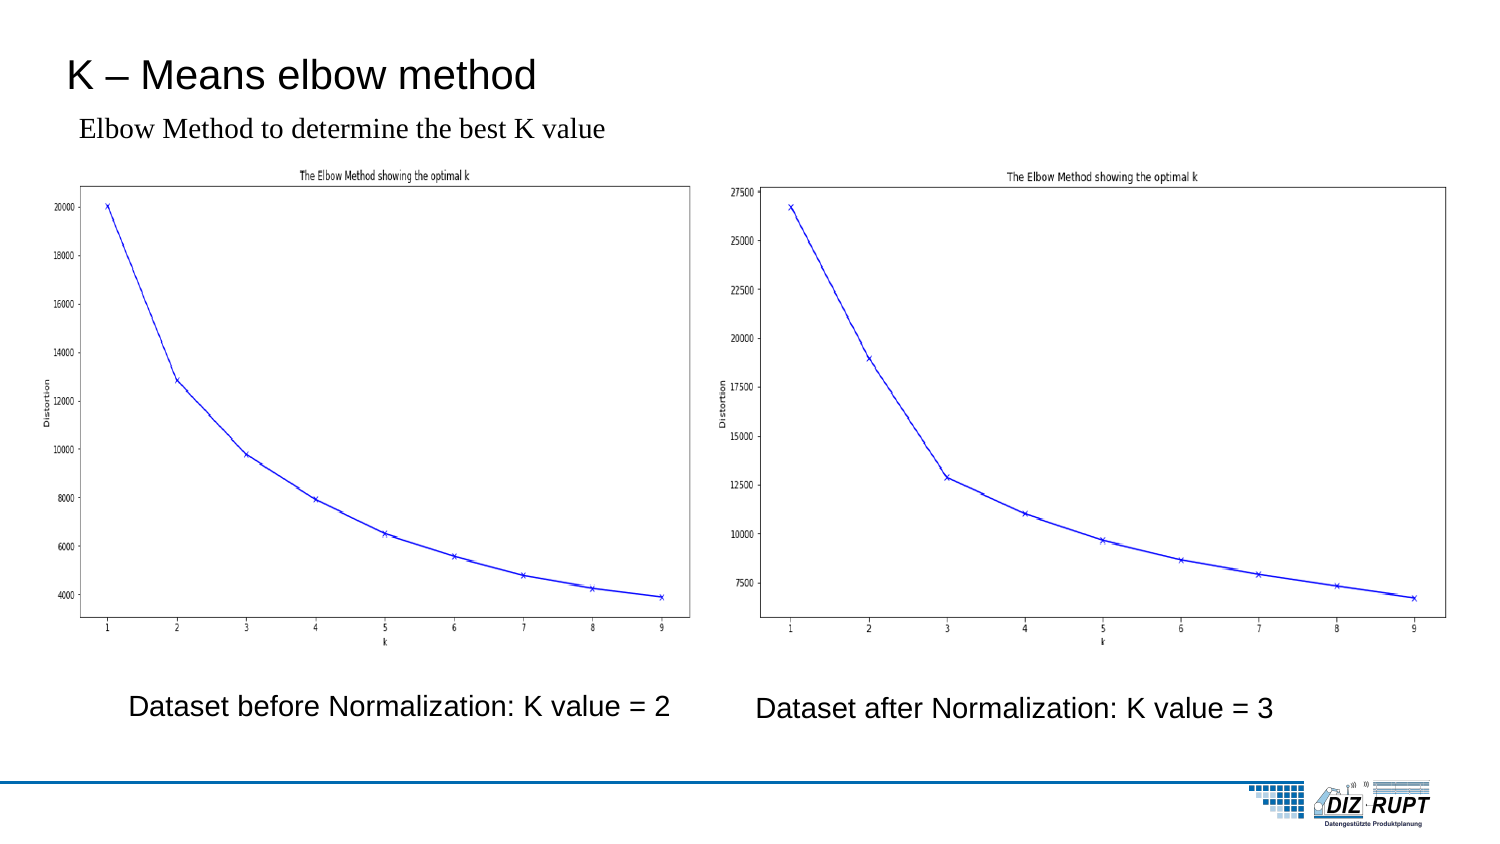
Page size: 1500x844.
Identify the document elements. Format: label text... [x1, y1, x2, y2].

title K – Means elbow method [66, 53, 1434, 102]
text_box Dataset before Normalization: K value = 2 [113, 679, 687, 730]
text_box Elbow Method to determine the best K value [64, 101, 649, 146]
text_box Dataset after Normalization: K value = 3 [740, 682, 1298, 732]
picture [1249, 779, 1434, 828]
picture [35, 148, 1449, 659]
